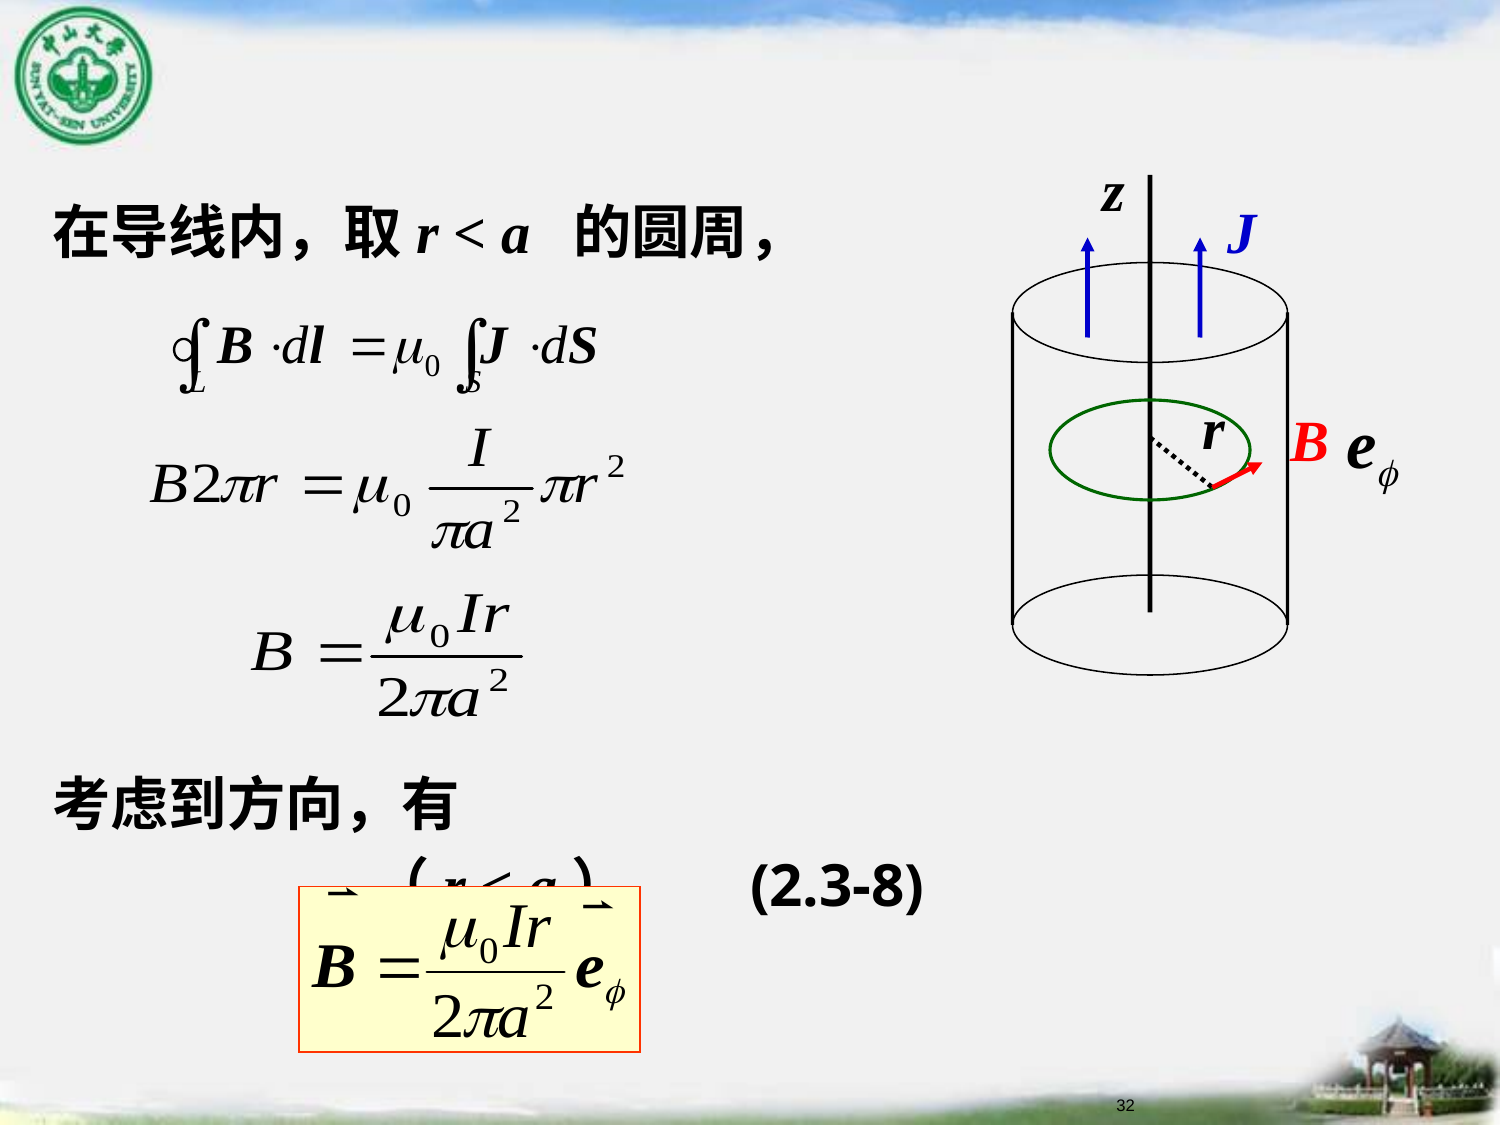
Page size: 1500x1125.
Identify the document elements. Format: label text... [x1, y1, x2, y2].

text_box [1012, 262, 1288, 363]
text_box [1337, 399, 1412, 510]
text_box [1050, 399, 1251, 500]
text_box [237, 574, 538, 729]
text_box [137, 412, 638, 560]
text_box r [1187, 383, 1241, 469]
subtitle 在导线内，取r < a 的圆周， 考虑到方向，有 （r < a） (2.3-8) [37, 187, 1450, 1025]
text_box z [1087, 146, 1141, 231]
slide_number 32 [1012, 1087, 1151, 1125]
text_box [1193, 237, 1207, 338]
text_box [1012, 575, 1288, 676]
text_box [162, 299, 613, 405]
text_box [1212, 462, 1263, 488]
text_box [299, 887, 640, 1052]
text_box [1081, 237, 1094, 338]
text_box B [1275, 396, 1344, 481]
text_box J [1212, 187, 1288, 273]
picture [0, 0, 1500, 1125]
